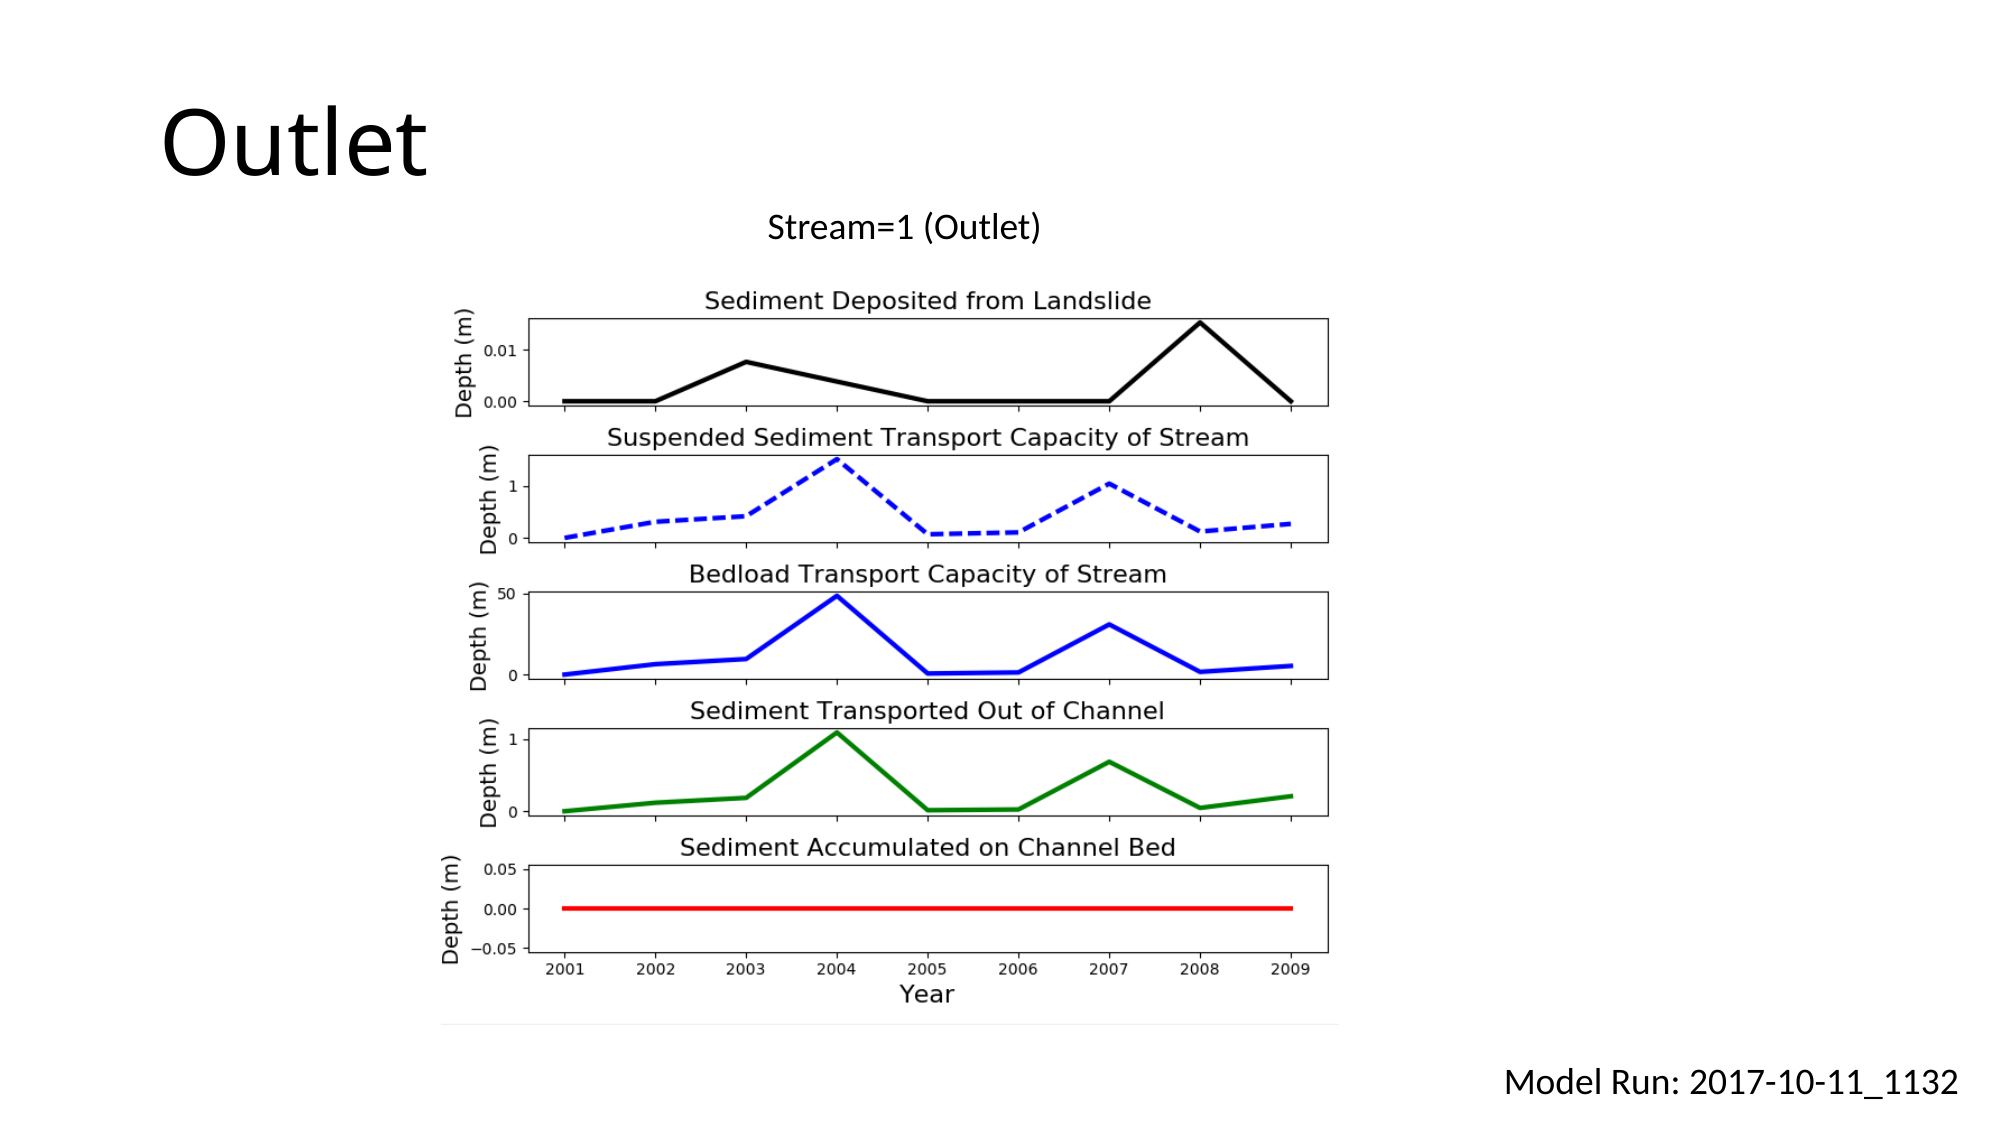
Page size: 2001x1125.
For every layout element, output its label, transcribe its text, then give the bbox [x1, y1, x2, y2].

title Outlet [144, 37, 1870, 255]
text_box Model Run: 2017-10-11_1132 [1488, 1049, 2000, 1110]
picture [441, 279, 1339, 1025]
text_box Stream=1 (Outlet) [752, 194, 1133, 254]
